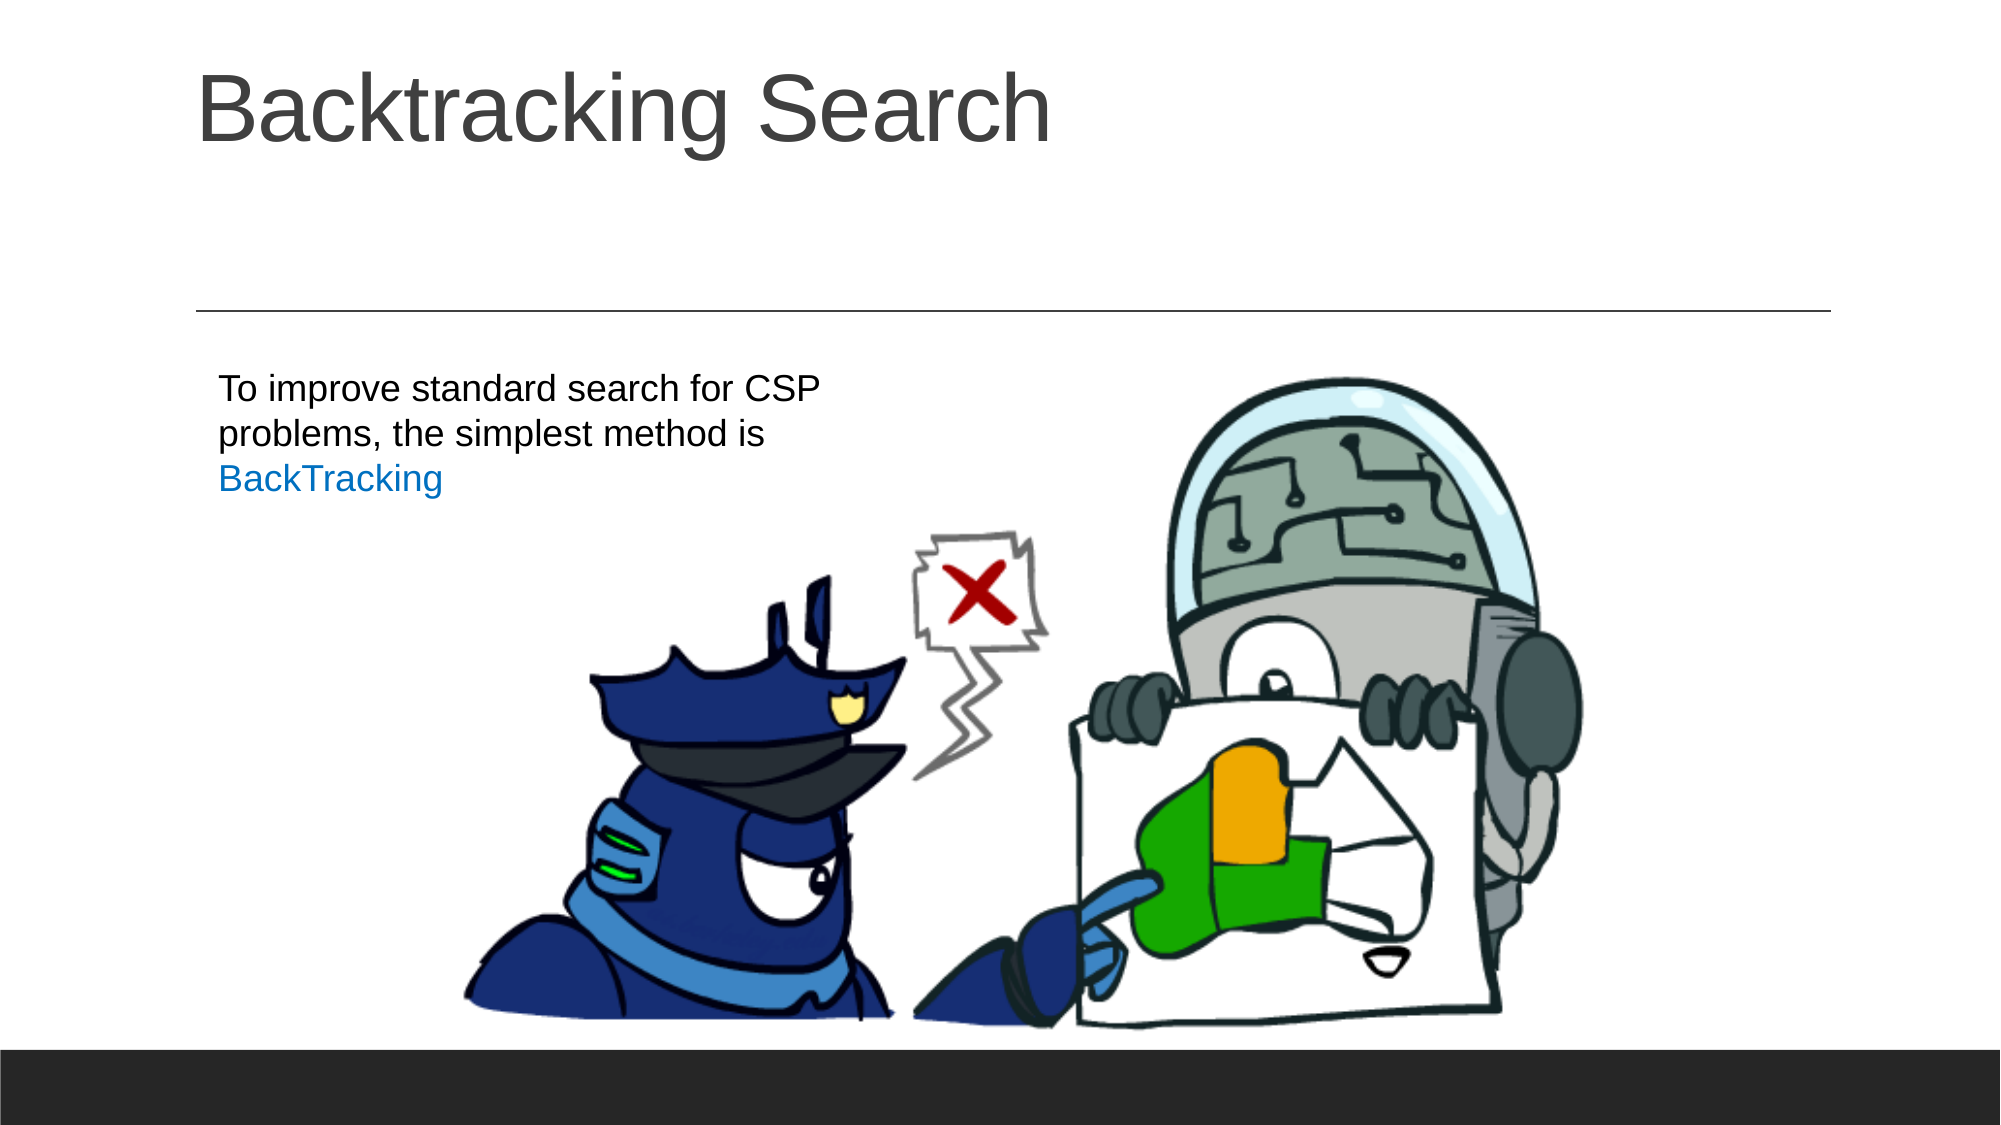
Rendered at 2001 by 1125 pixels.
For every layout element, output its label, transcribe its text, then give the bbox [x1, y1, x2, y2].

title Backtracking Search [180, 47, 1830, 285]
text_box To improve standard search for CSP problems, the simplest method is BackTracking [203, 356, 410, 507]
picture [411, 355, 1589, 1045]
